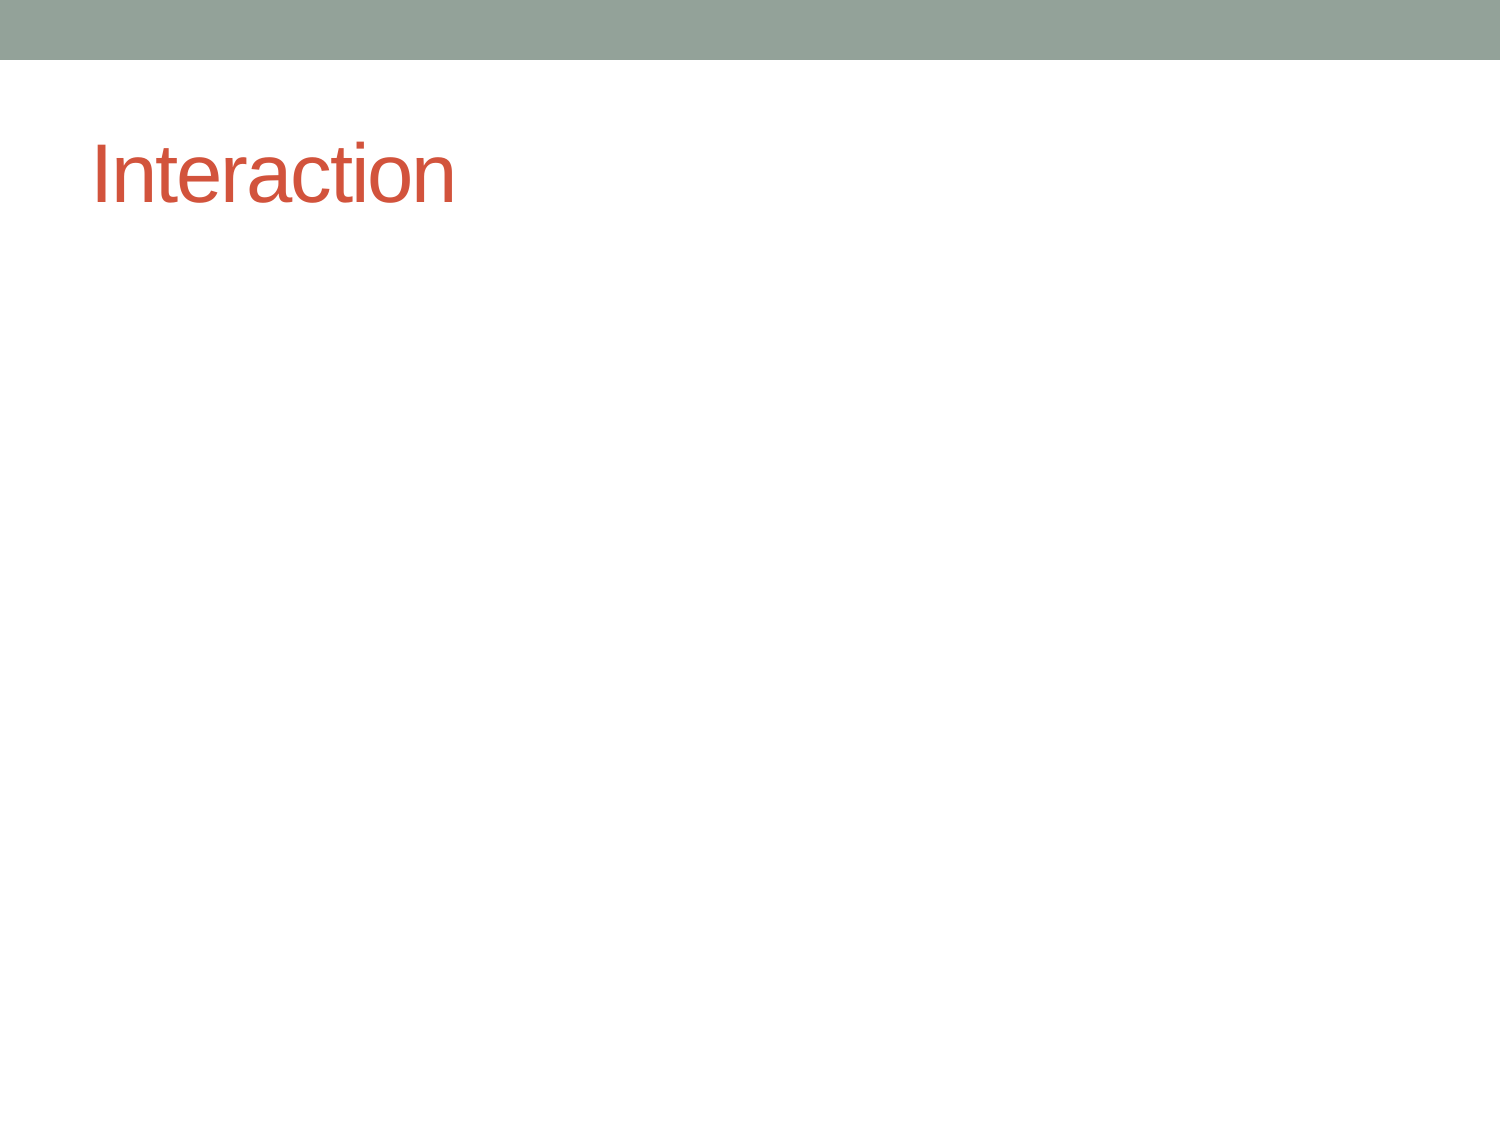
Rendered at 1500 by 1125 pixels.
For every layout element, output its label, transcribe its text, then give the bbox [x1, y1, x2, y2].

title Interaction [75, 87, 1425, 250]
